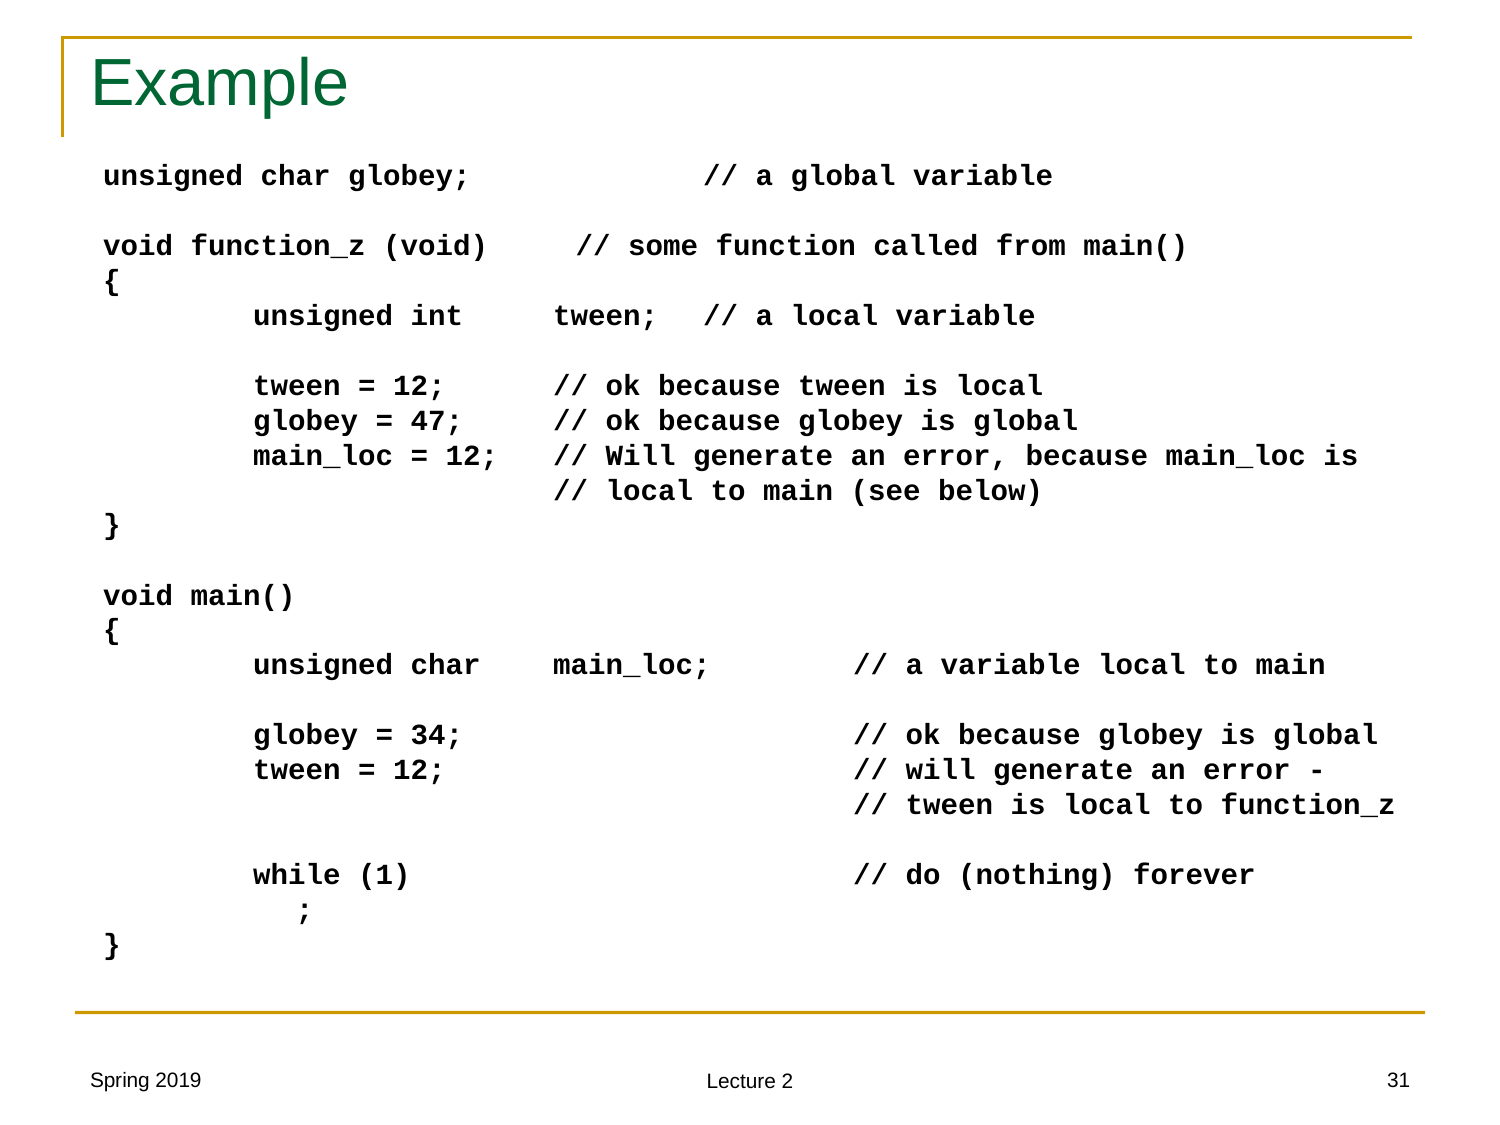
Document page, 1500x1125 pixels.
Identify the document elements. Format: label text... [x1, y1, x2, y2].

slide_number 31 [1074, 1024, 1425, 1100]
title Example [75, 31, 1425, 138]
text_box unsigned char globey; // a global variable void function_z (void) // some function called from main() { unsigned int tween; // a local variable tween = 12; // ok because tween is local globey = 47; // ok because globey is global main_loc = 12; // Will generate an error, because main_loc is // local to main (see below) } void main() { unsigned char main_loc; // a variable local to main globey = 34; // ok because globey is global tween = 12; // will generate an error - // tween is local to function_z while (1) // do (nothing) forever ; } [88, 148, 1424, 968]
footer Lecture 2 [512, 1025, 988, 1100]
slide_number Spring 2019 [75, 1024, 425, 1100]
